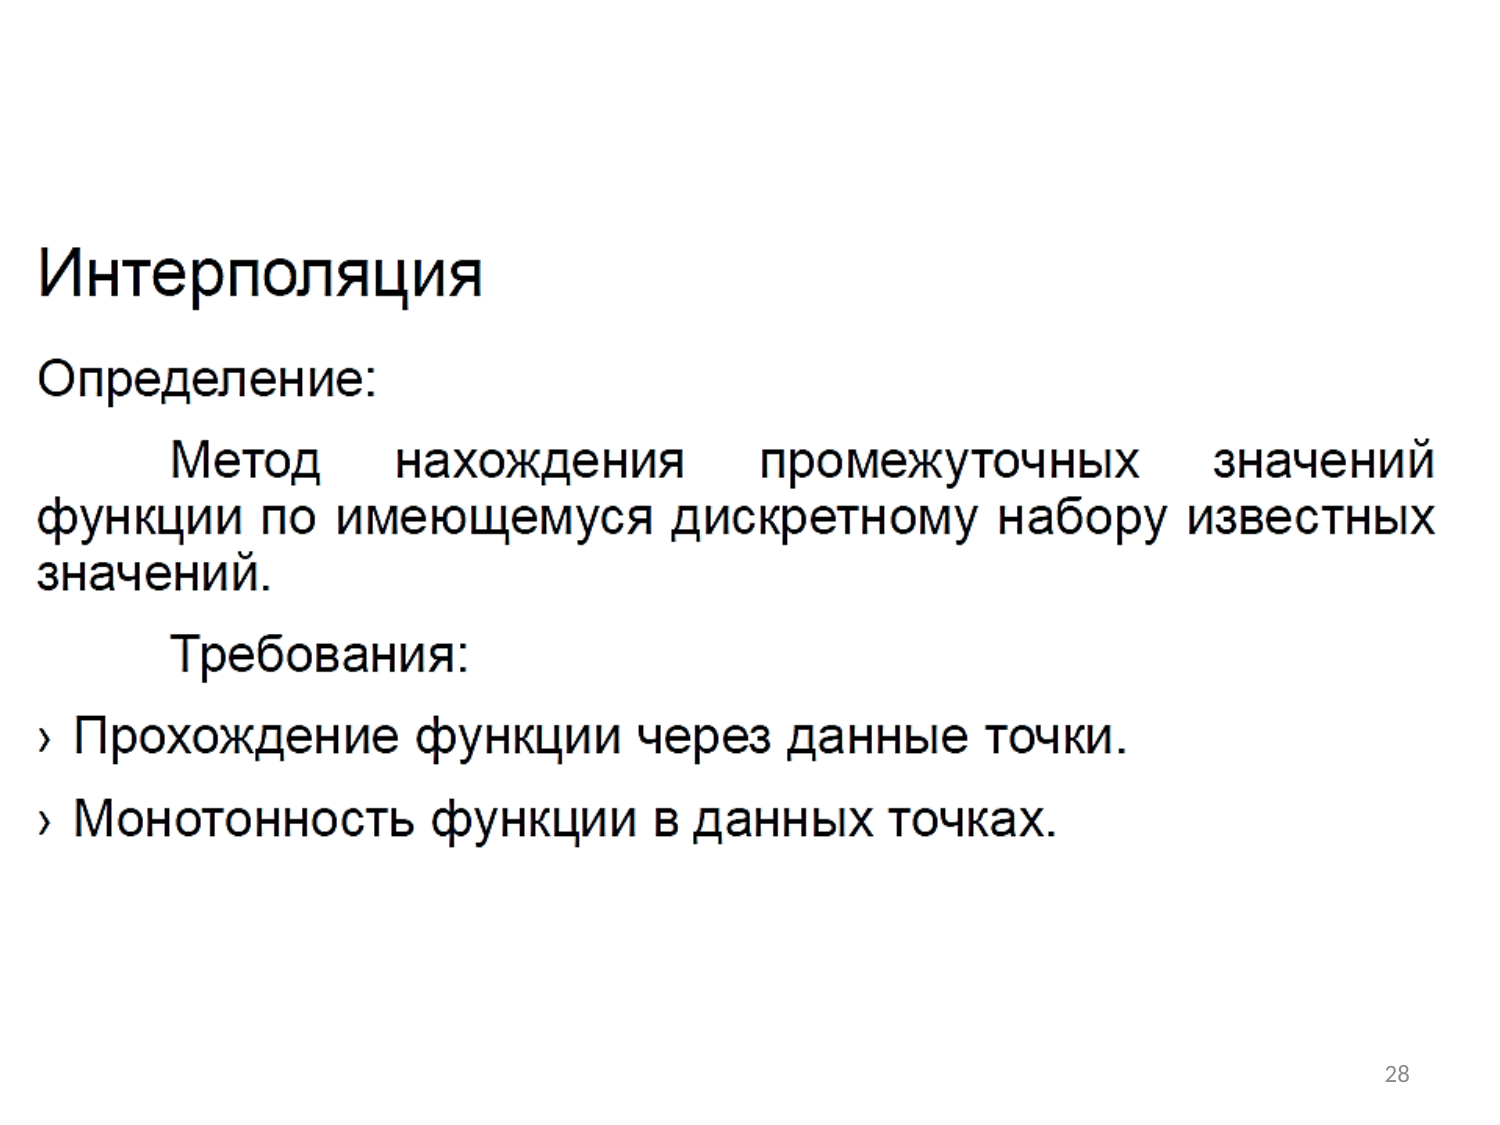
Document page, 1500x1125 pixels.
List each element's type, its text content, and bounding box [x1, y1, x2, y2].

slide_number 28 [1074, 1042, 1425, 1103]
picture [21, 207, 1479, 918]
